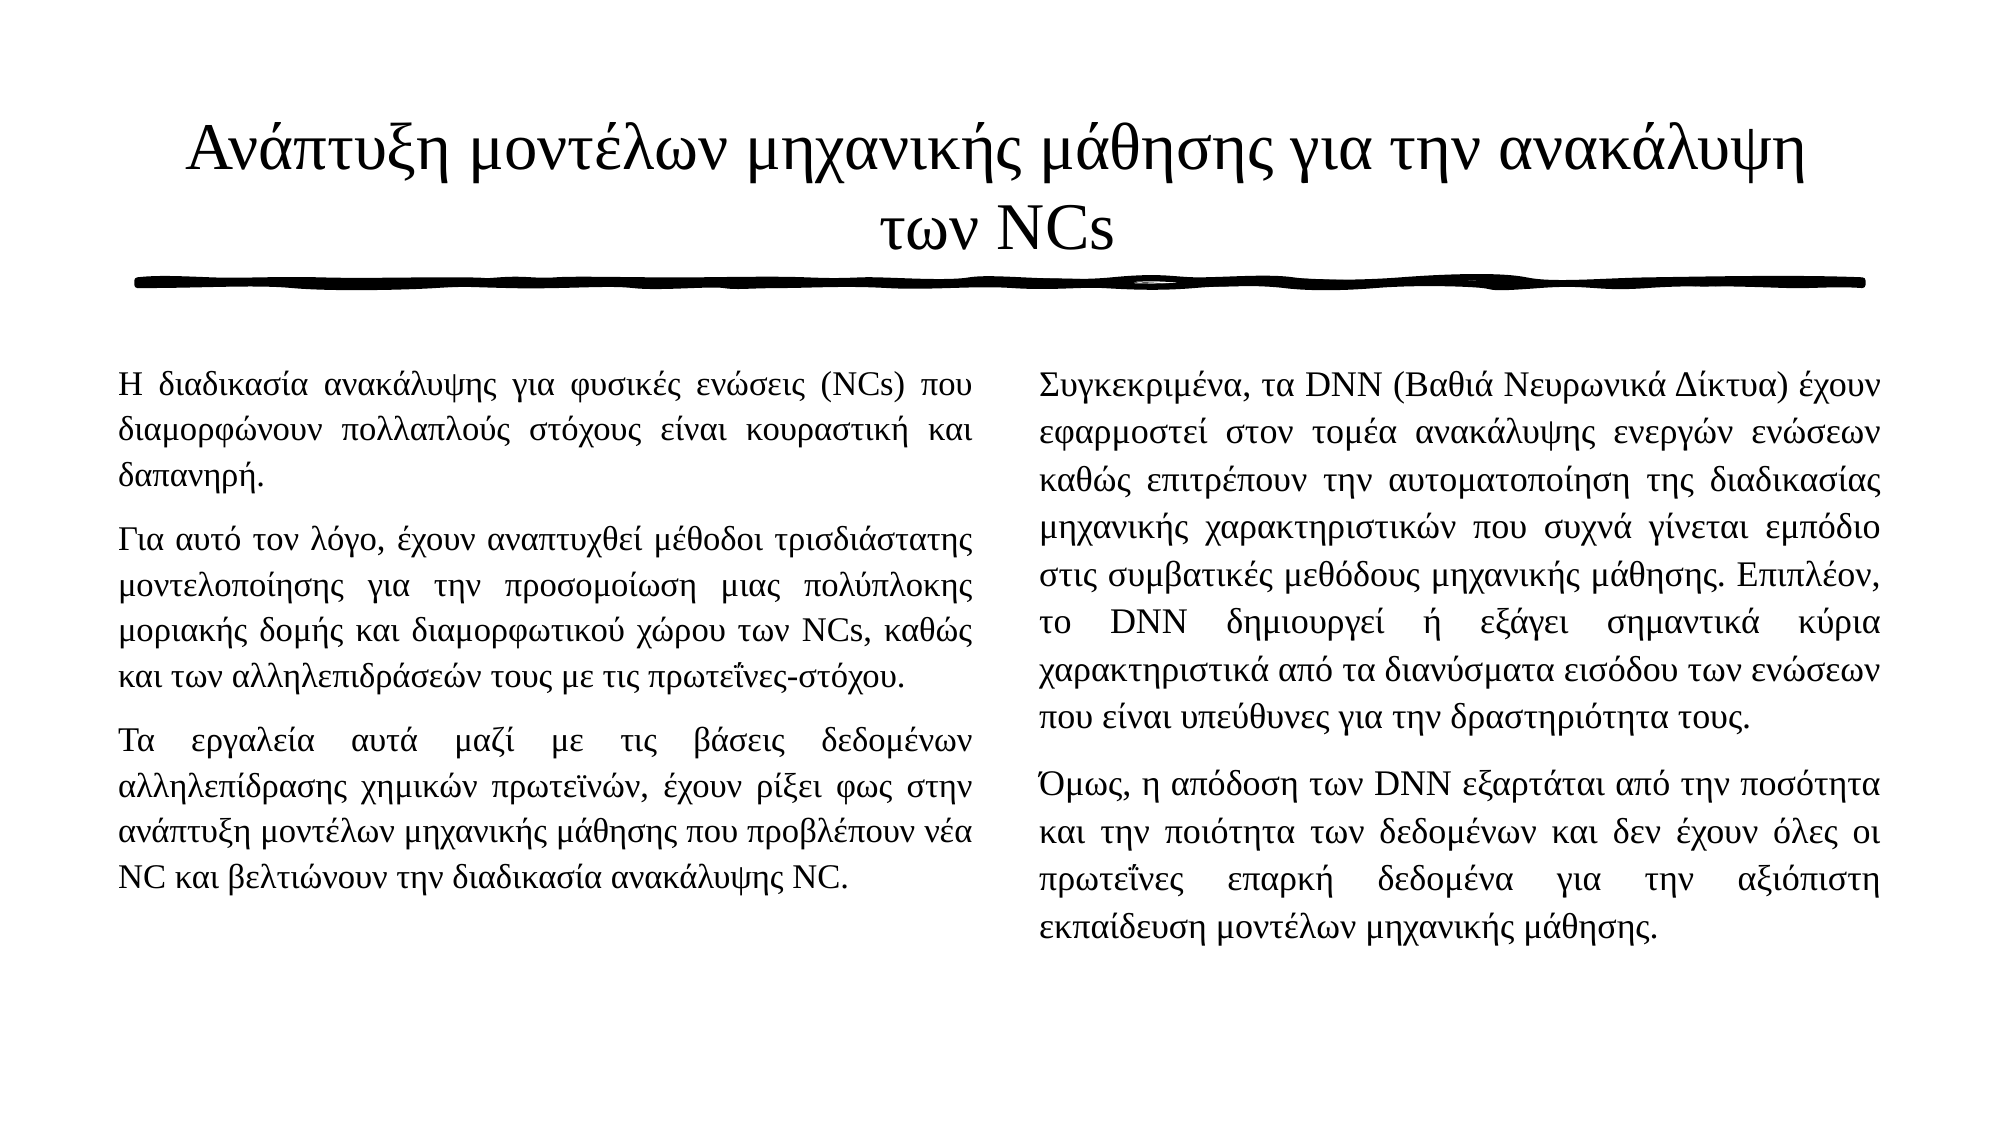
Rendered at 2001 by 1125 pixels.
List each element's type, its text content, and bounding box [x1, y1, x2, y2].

list Συγκεκριμένα, τα DNN (Βαθιά Νευρωνικά Δίκτυα) έχουν εφαρμοστεί στον τομέα ανακάλυψης ενεργών ενώσεων καθώς επιτρέπουν την αυτοματοποίηση της διαδικασίας μηχανικής χαρακτηριστικών που συχνά γίνεται εμπόδιο στις συμβατικές μεθόδους μηχανικής μάθησης. Επιπλέον, το DNN δημιουργεί ή εξάγει σημαντικά κύρια χαρακτηριστικά από τα διανύσματα εισόδου των ενώσεων που είναι υπεύθυνες για την δραστηριότητα τους. Όμως, η απόδοση των DNN εξαρτάται από την ποσότητα και την ποιότητα των δεδομένων και δεν έχουν όλες οι πρωτεΐνες επαρκή δεδομένα για την αξιόπιστη εκπαίδευση μοντέλων μηχανικής μάθησης. [1024, 348, 1897, 984]
title Ανάπτυξη μοντέλων μηχανικής μάθησης για την ανακάλυψη των NCs [129, 74, 1866, 292]
list Η διαδικασία ανακάλυψης για φυσικές ενώσεις (NCs) που διαμορφώνουν πολλαπλούς στόχους είναι κουραστική και δαπανηρή. Για αυτό τον λόγο, έχουν αναπτυχθεί μέθοδοι τρισδιάστατης μοντελοποίησης για την προσομοίωση μιας πολύπλοκης μοριακής δομής και διαμορφωτικού χώρου των NCs, καθώς και των αλληλεπιδράσεών τους με τις πρωτεΐνες-στόχου. Τα εργαλεία αυτά μαζί με τις βάσεις δεδομένων αλληλεπίδρασης χημικών πρωτεϊνών, έχουν ρίξει φως στην ανάπτυξη μοντέλων μηχανικής μάθησης που προβλέπουν νέα NC και βελτιώνουν την διαδικασία ανακάλυψης NC. [103, 349, 988, 942]
